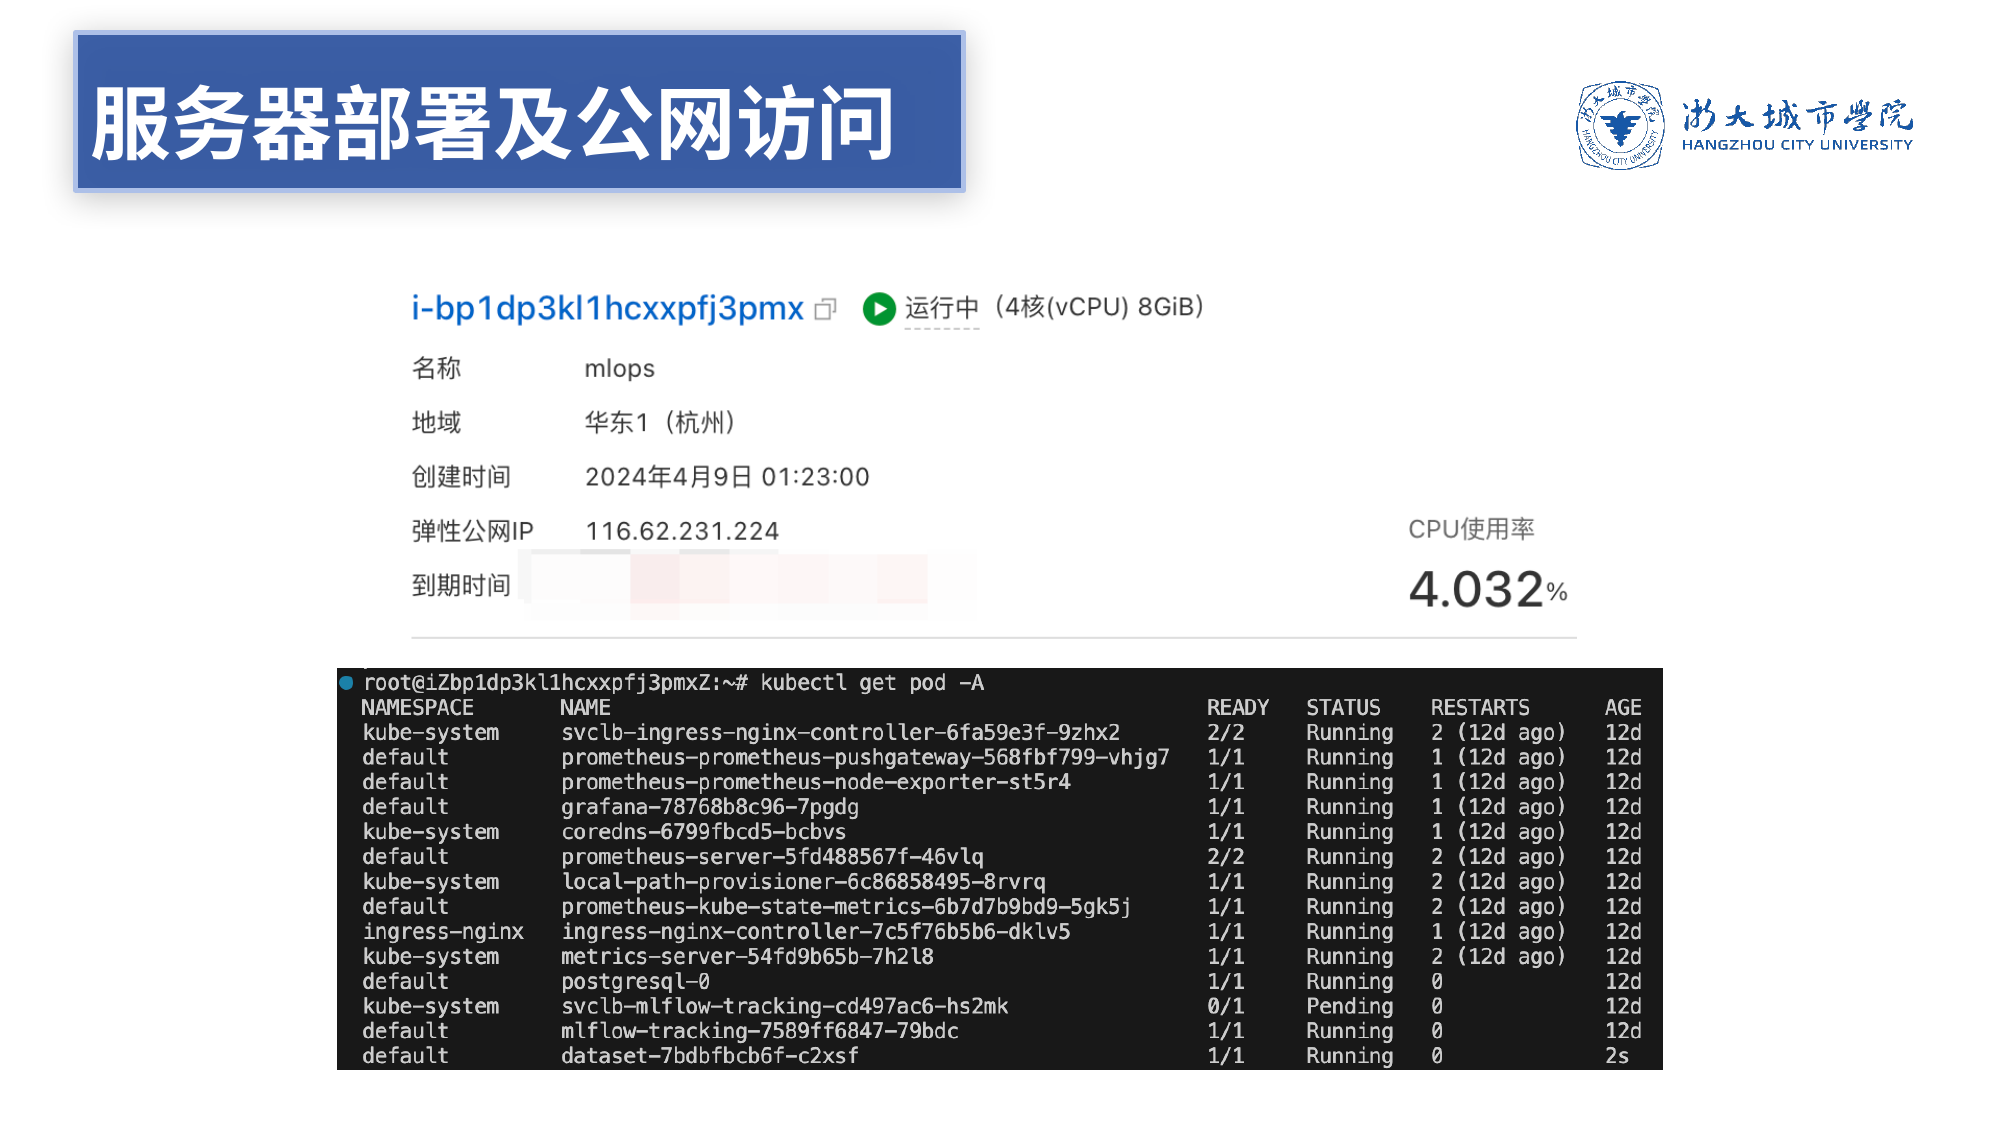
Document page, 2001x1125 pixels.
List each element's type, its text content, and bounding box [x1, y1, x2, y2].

picture [1575, 80, 1913, 171]
picture [336, 668, 1664, 1071]
picture [398, 260, 1577, 641]
title 服务器部署及公网访问 [75, 32, 964, 191]
